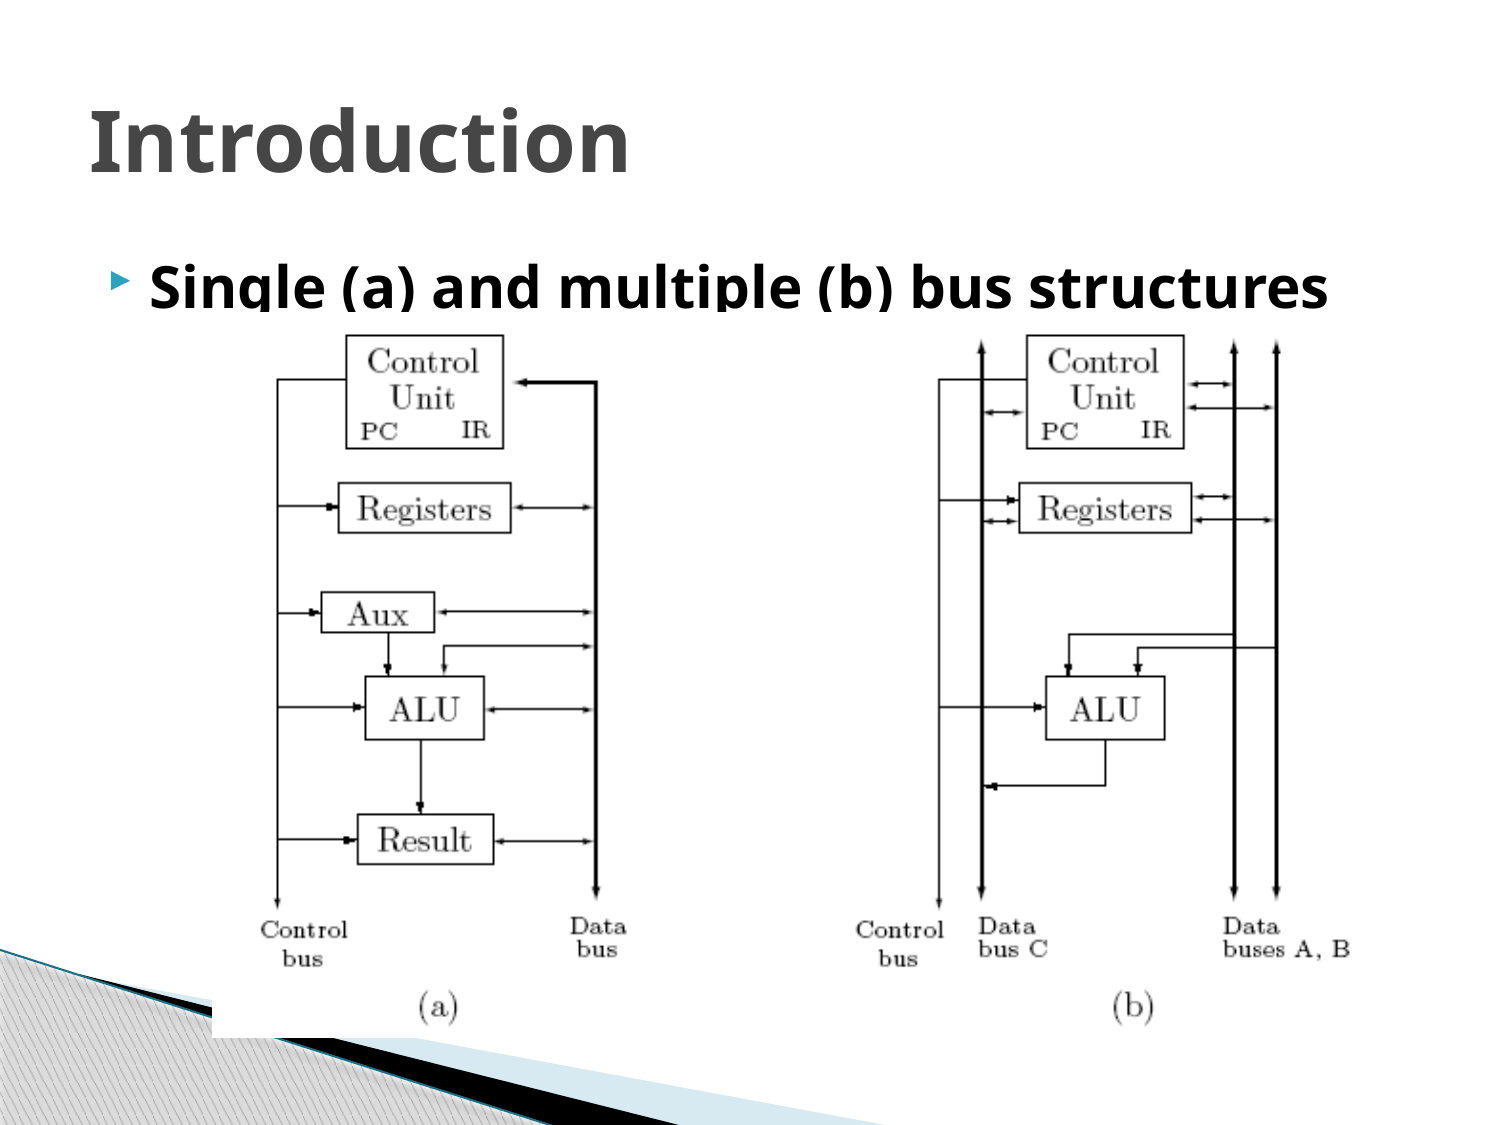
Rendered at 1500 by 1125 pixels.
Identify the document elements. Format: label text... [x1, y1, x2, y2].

picture [212, 312, 1363, 1039]
list Single (a) and multiple (b) bus structures [75, 243, 1425, 986]
title Introduction [75, 45, 1425, 233]
